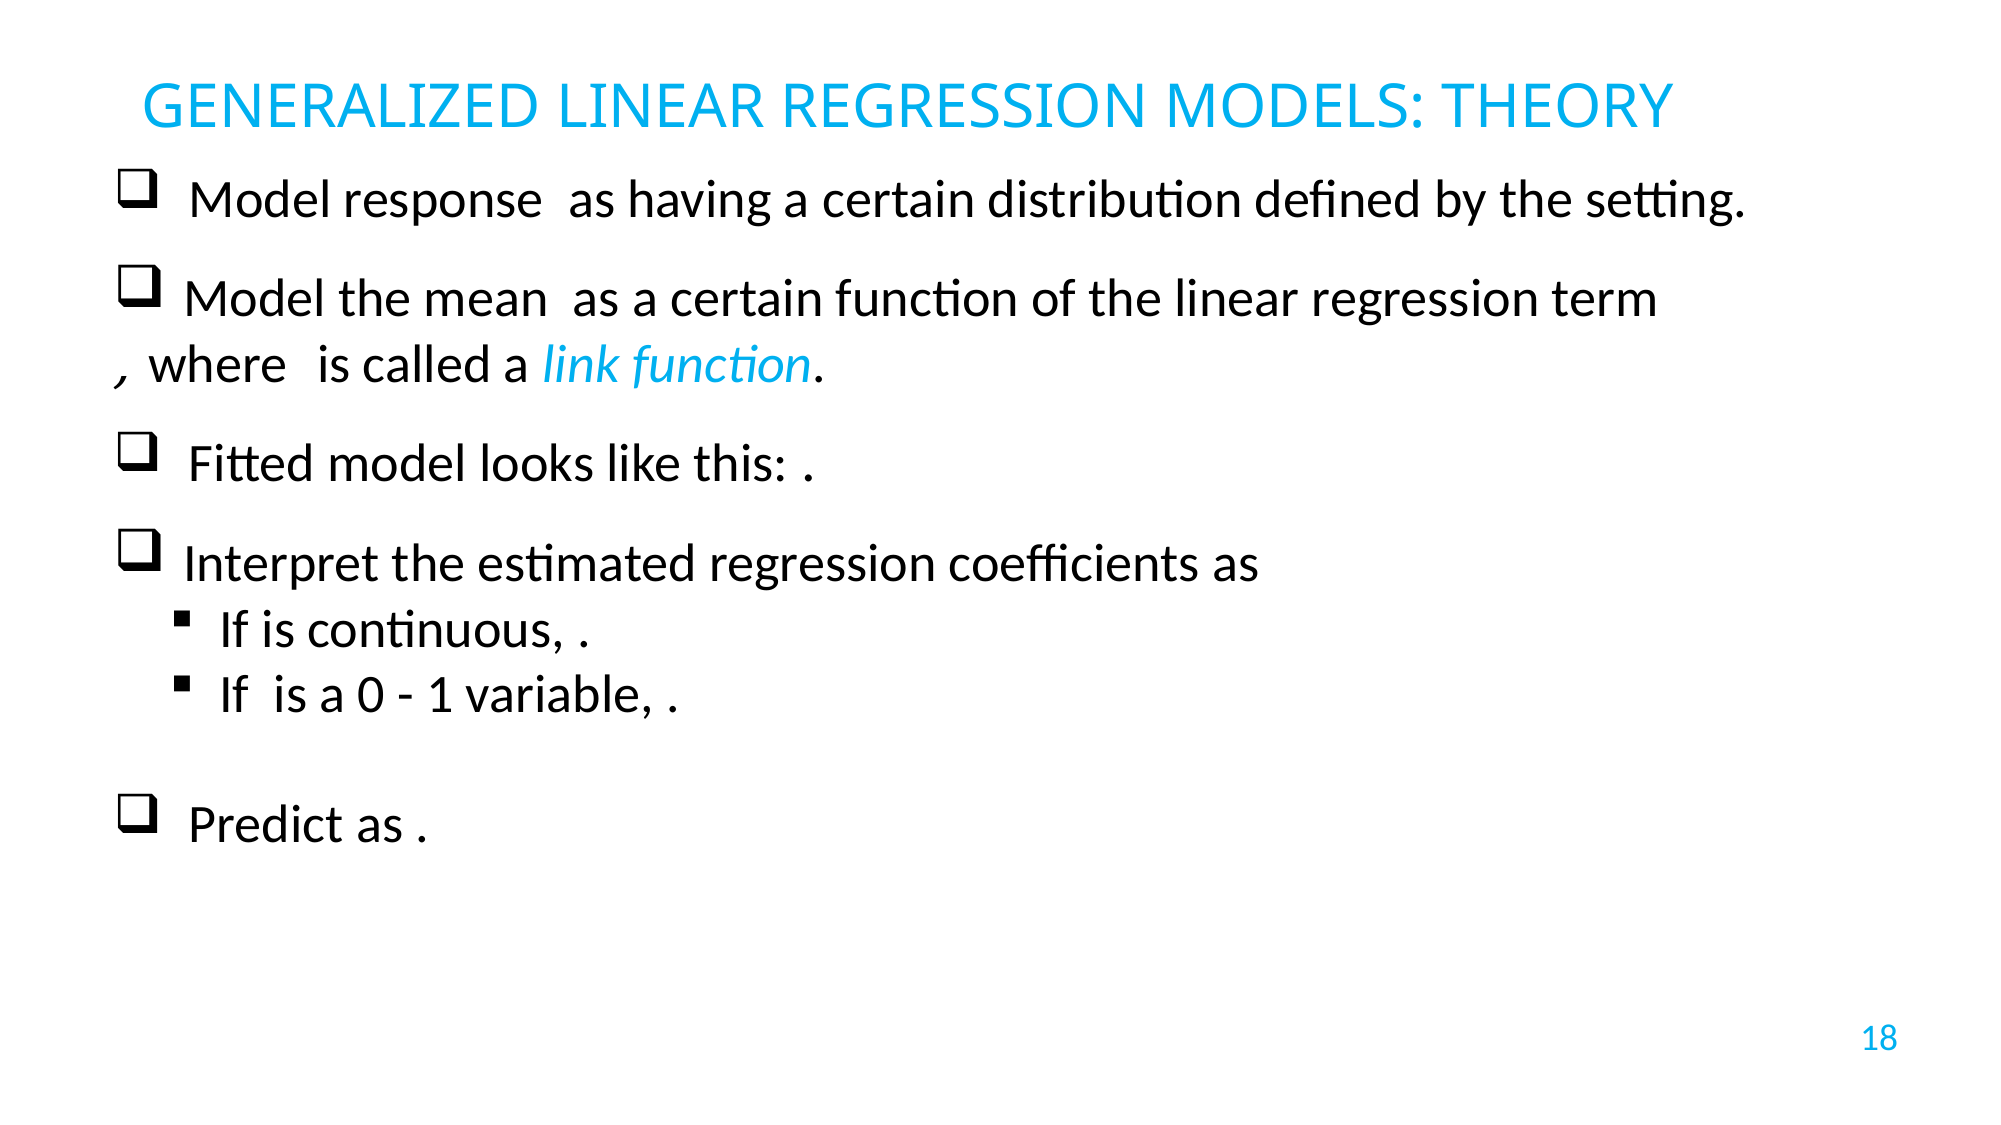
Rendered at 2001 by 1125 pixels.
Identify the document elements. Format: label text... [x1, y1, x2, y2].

title GENERALIZED LINEAR REGRESSION MODELS: THEORY [126, 60, 1802, 156]
slide_number 18 [1801, 1005, 1914, 1065]
